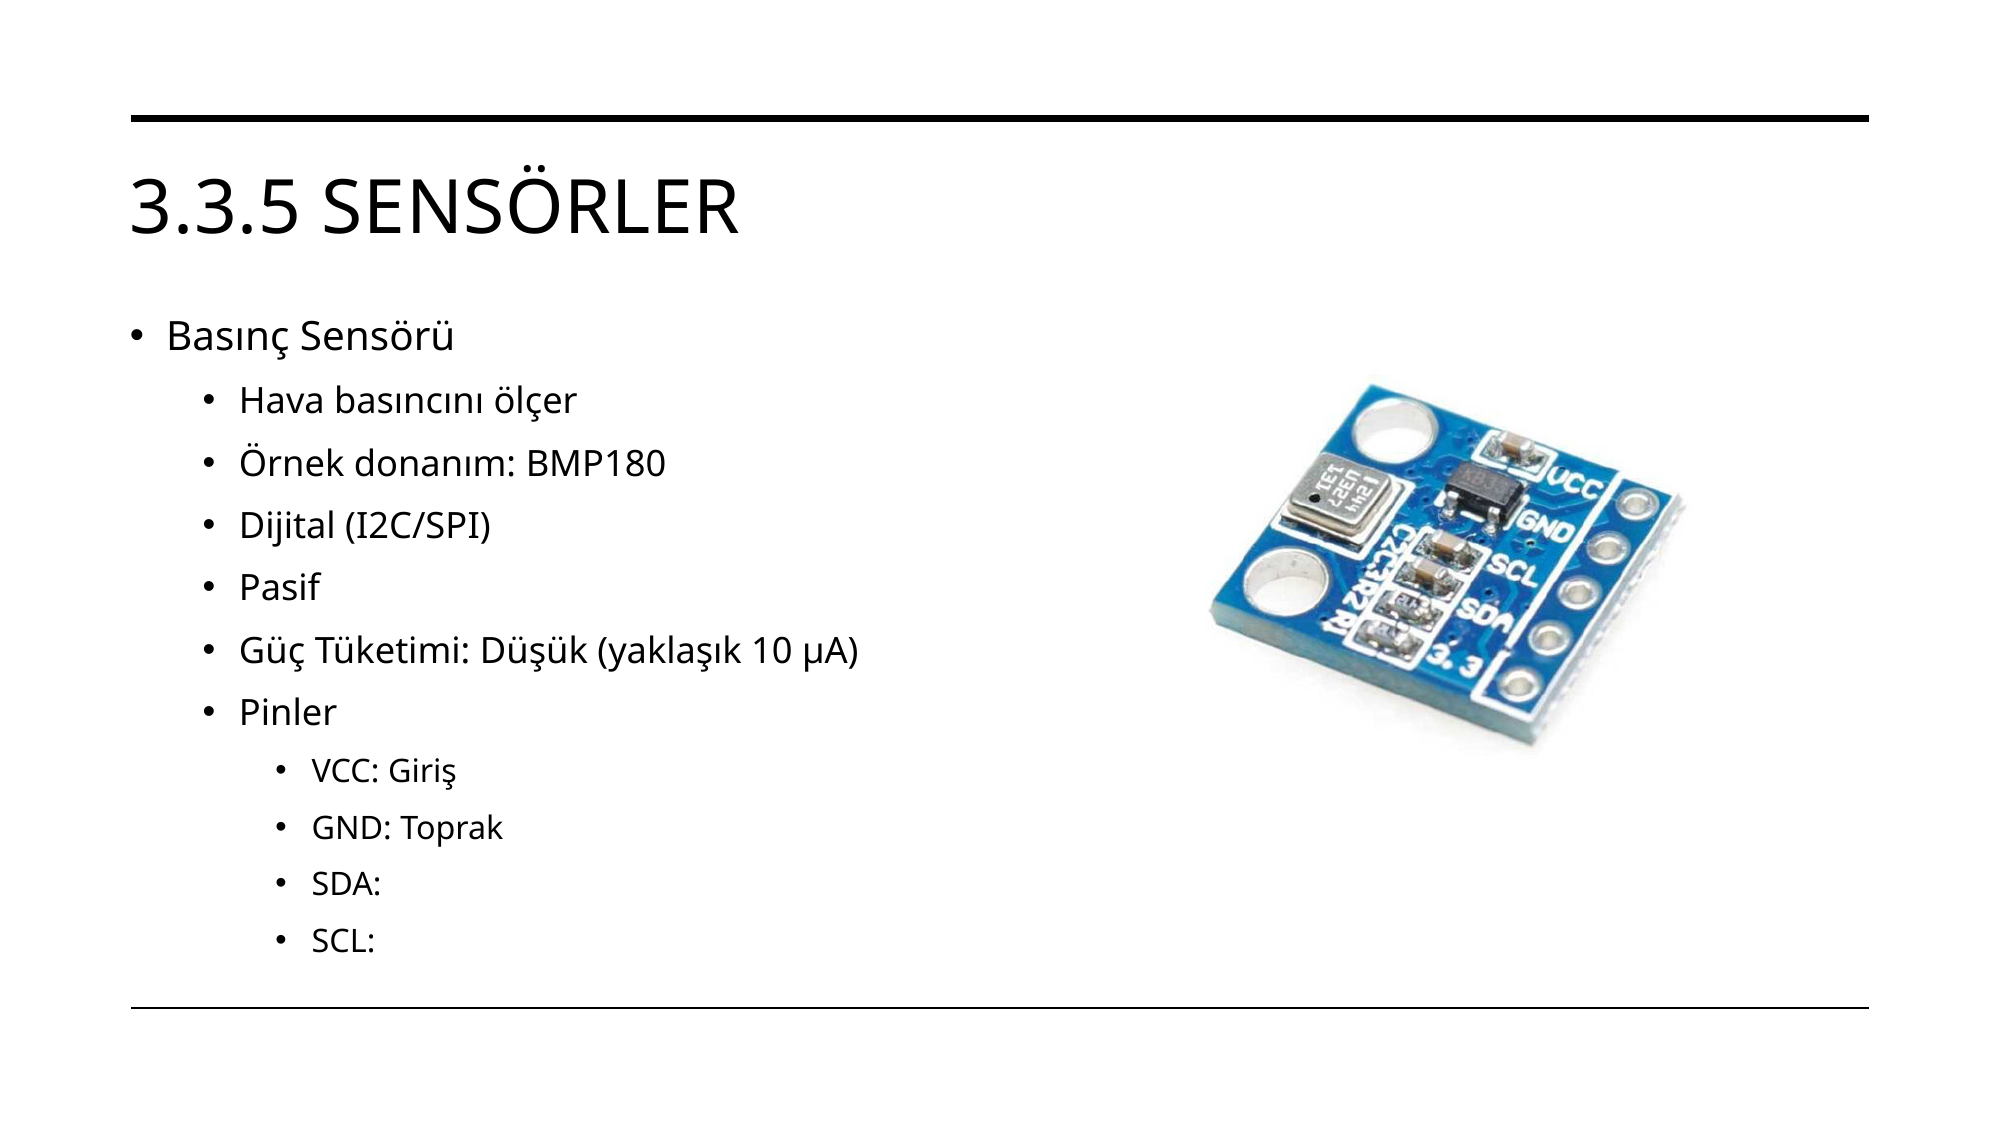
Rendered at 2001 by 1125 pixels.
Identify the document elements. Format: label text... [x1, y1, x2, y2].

picture [1129, 241, 1773, 884]
list Basınç Sensörü Hava basıncını ölçer Örnek donanım: BMP180 Dijital (I2C/SPI) Pasif Güç Tüketimi: Düşük (yaklaşık 10 µA) Pinler VCC: Giriş GND: Toprak SDA: SCL: [114, 293, 968, 973]
title 3.3.5 Sensörler [114, 151, 1869, 257]
